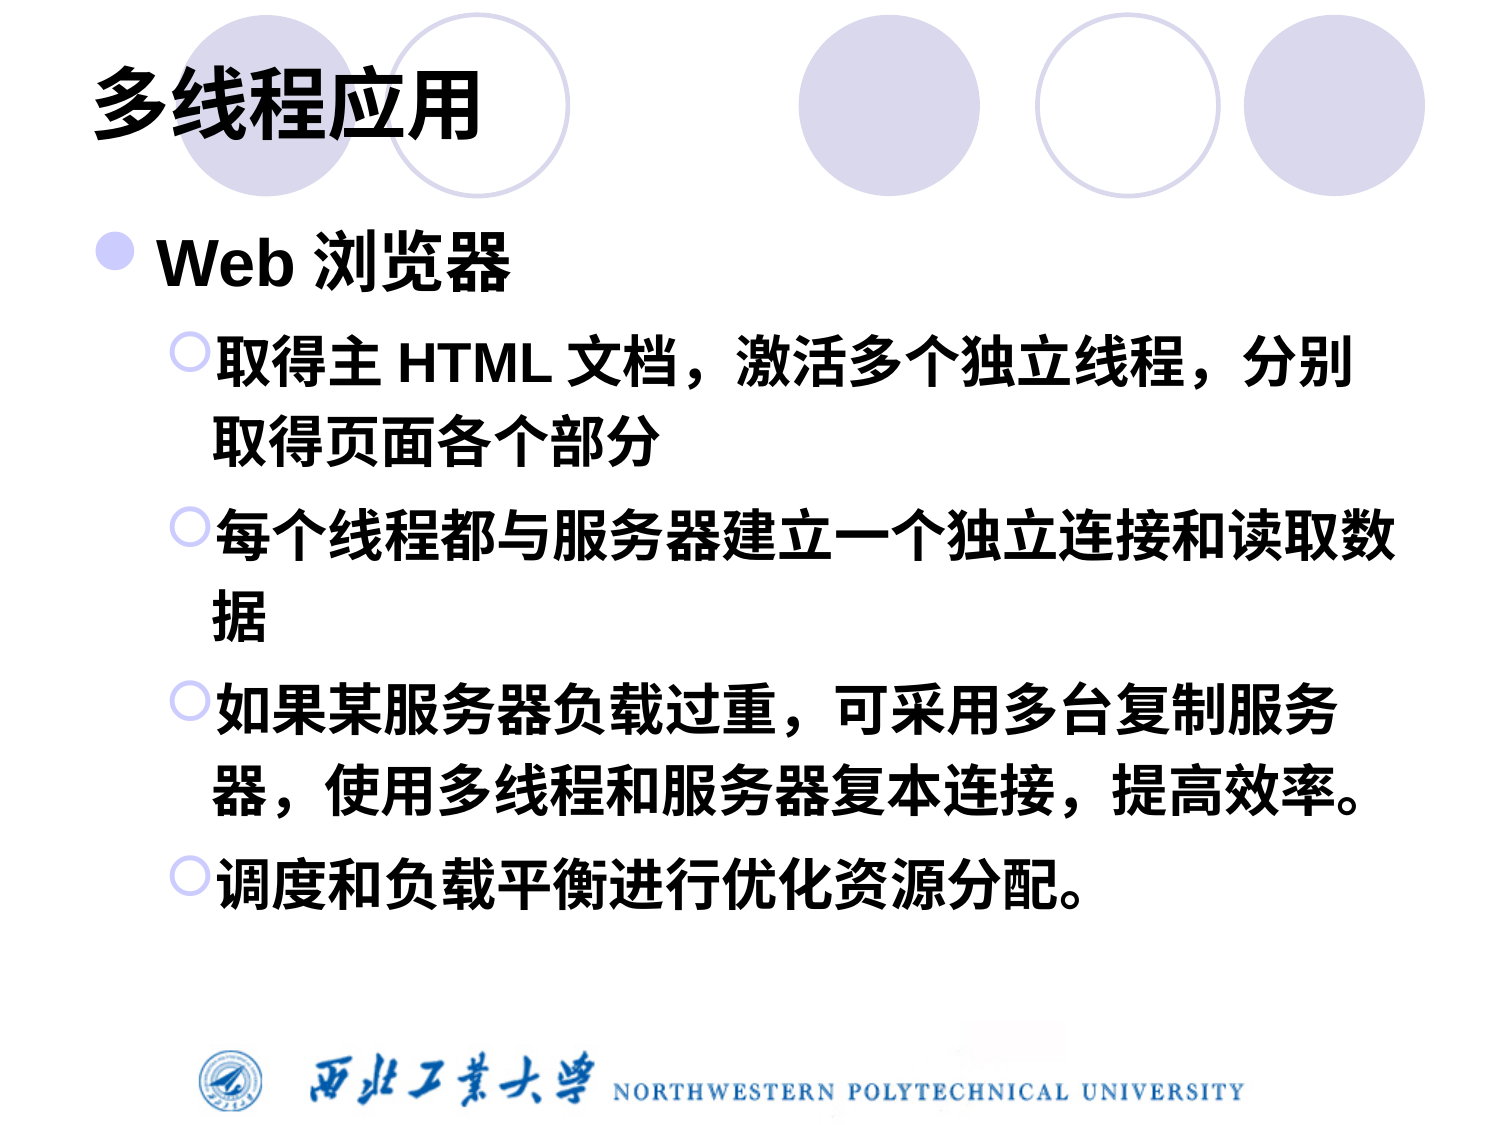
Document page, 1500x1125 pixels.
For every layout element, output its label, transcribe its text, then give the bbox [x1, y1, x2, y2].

title 多线程应用 [75, 19, 1425, 185]
list Web浏览器 取得主HTML文档，激活多个独立线程，分别取得页面各个部分 每个线程都与服务器建立一个独立连接和读取数据 如果某服务器负载过重，可采用多台复制服务器，使用多线程和服务器复本连接，提高效率。 调度和负载平衡进行优化资源分配。 [75, 196, 1425, 1035]
picture [0, 1021, 1500, 1125]
